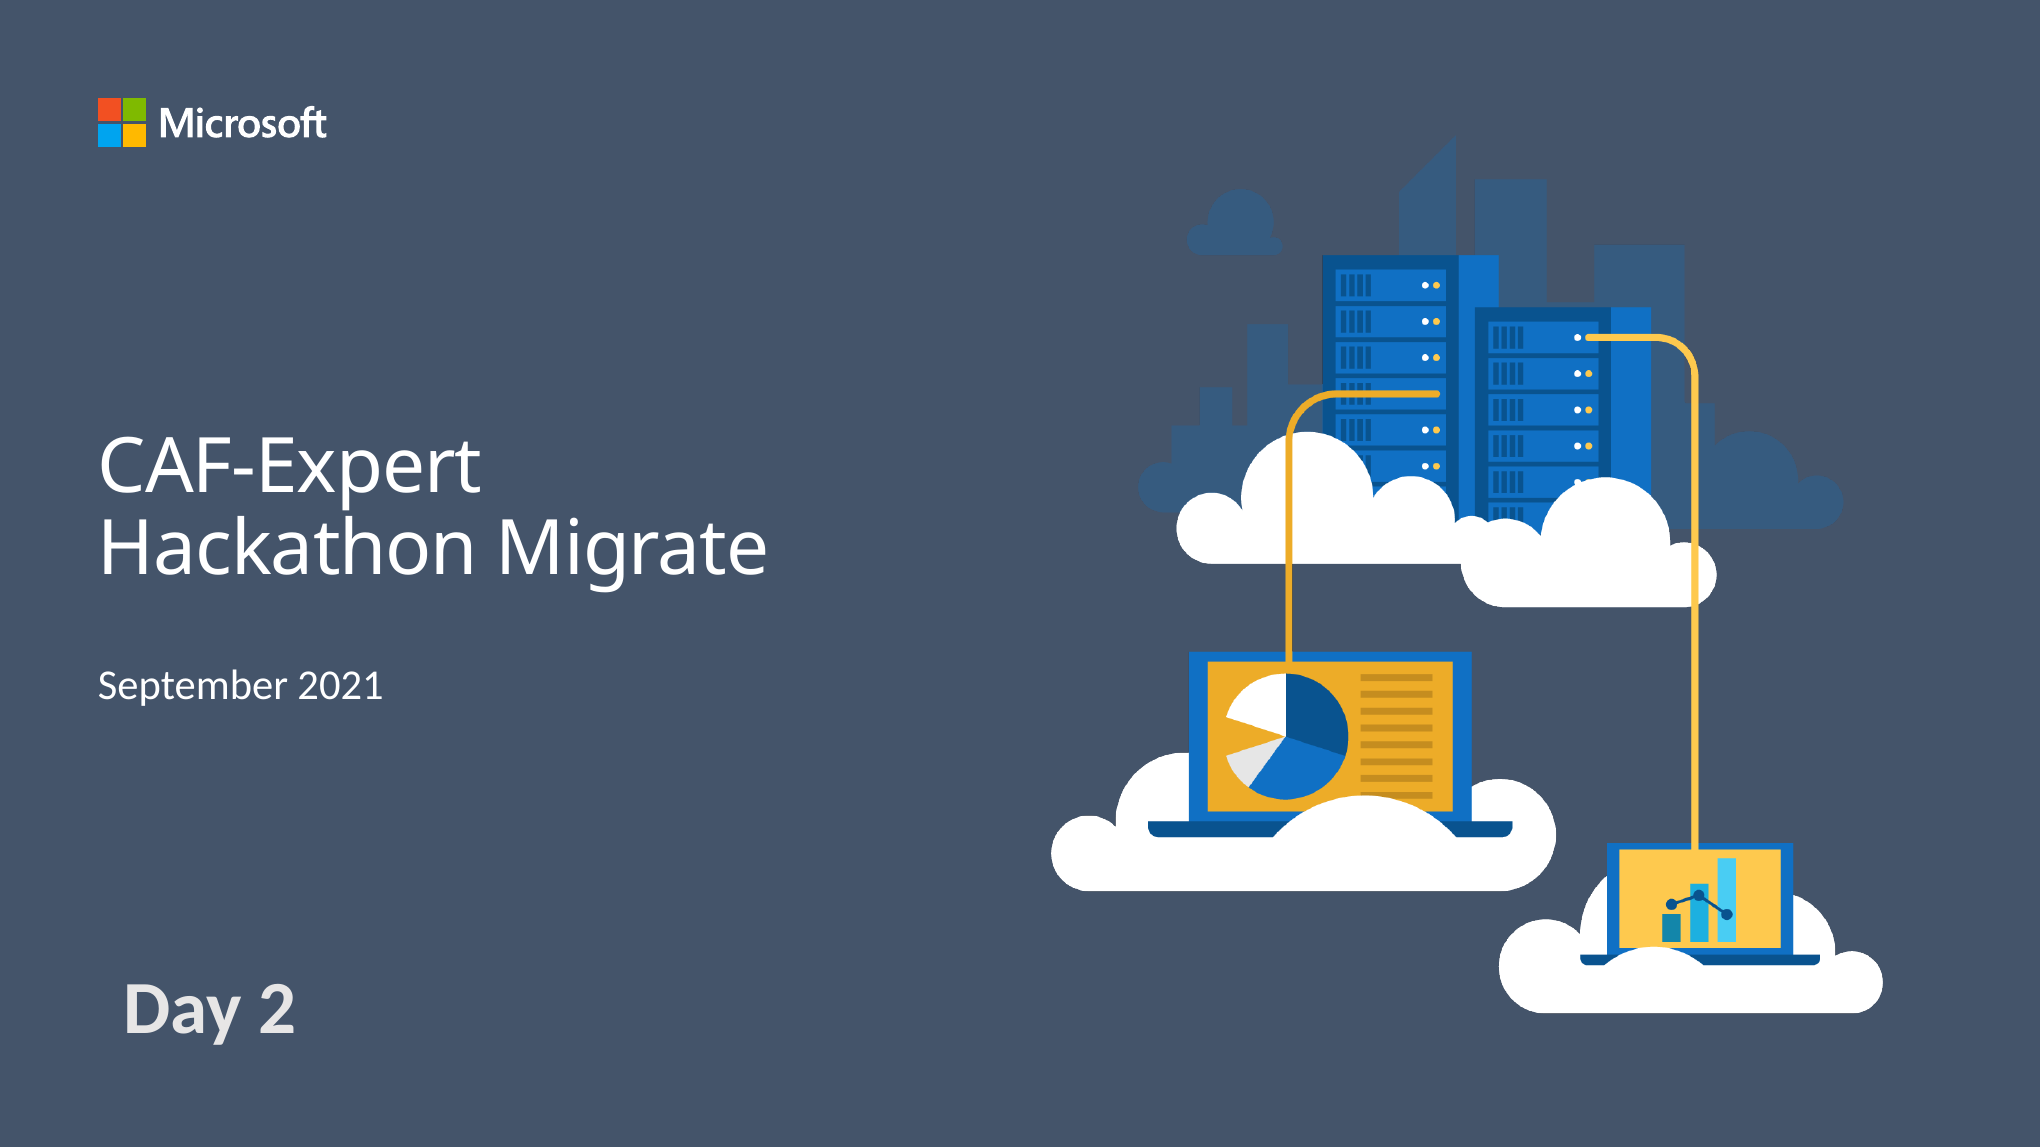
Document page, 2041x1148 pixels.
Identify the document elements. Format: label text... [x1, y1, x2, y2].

picture [1050, 133, 1883, 1014]
title CAF-Expert Hackathon Migrate [97, 424, 863, 592]
text_box Day 2 [108, 951, 1233, 1056]
list September 2021 [97, 662, 863, 739]
